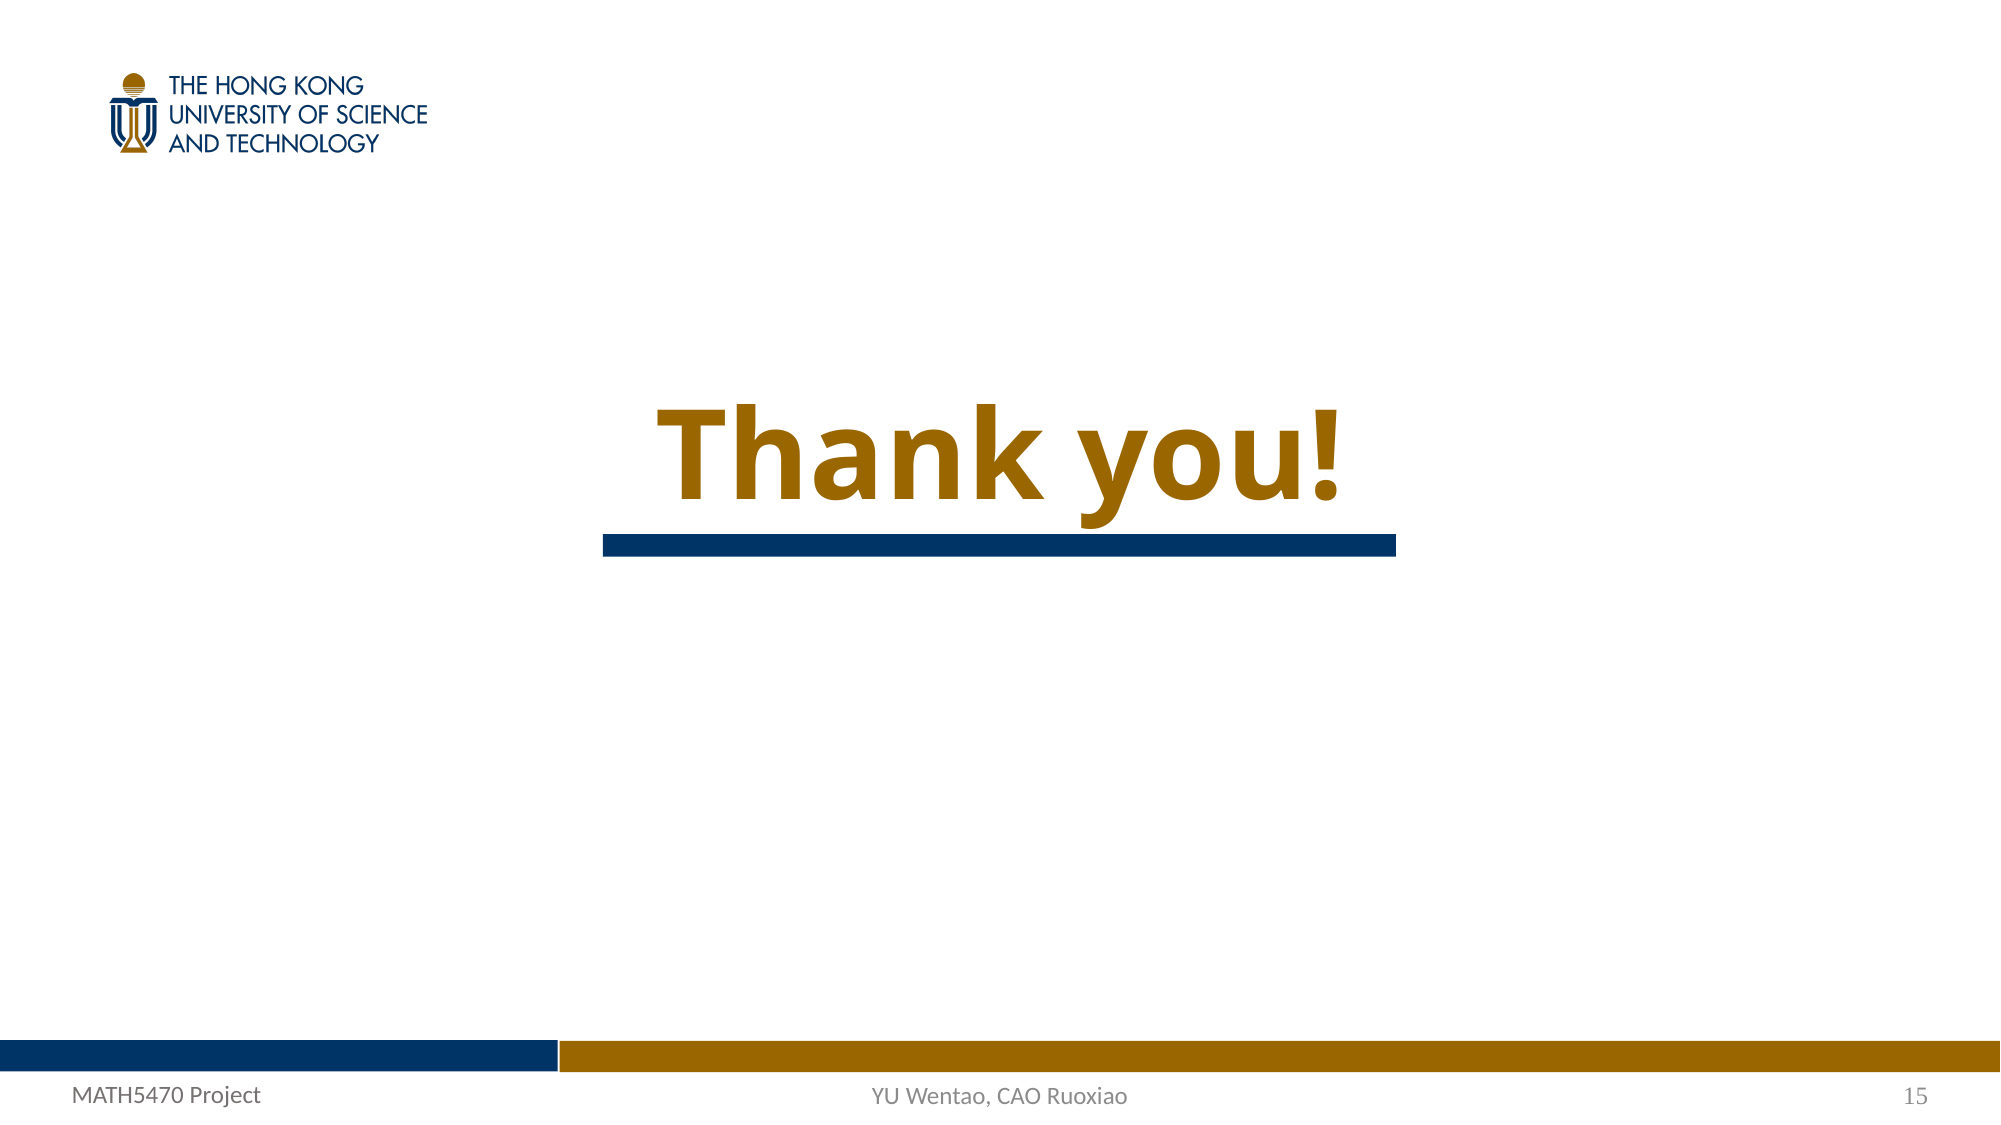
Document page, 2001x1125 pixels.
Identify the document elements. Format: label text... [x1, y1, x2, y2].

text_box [0, 1040, 2000, 1073]
slide_number 15 [1814, 1073, 1944, 1117]
title Thank you! [631, 331, 1369, 533]
picture [109, 73, 427, 153]
text_box MATH5470 Project [56, 1073, 425, 1117]
footer YU Wentao, CAO Ruoxiao [527, 1073, 1473, 1117]
text_box [602, 533, 1397, 558]
